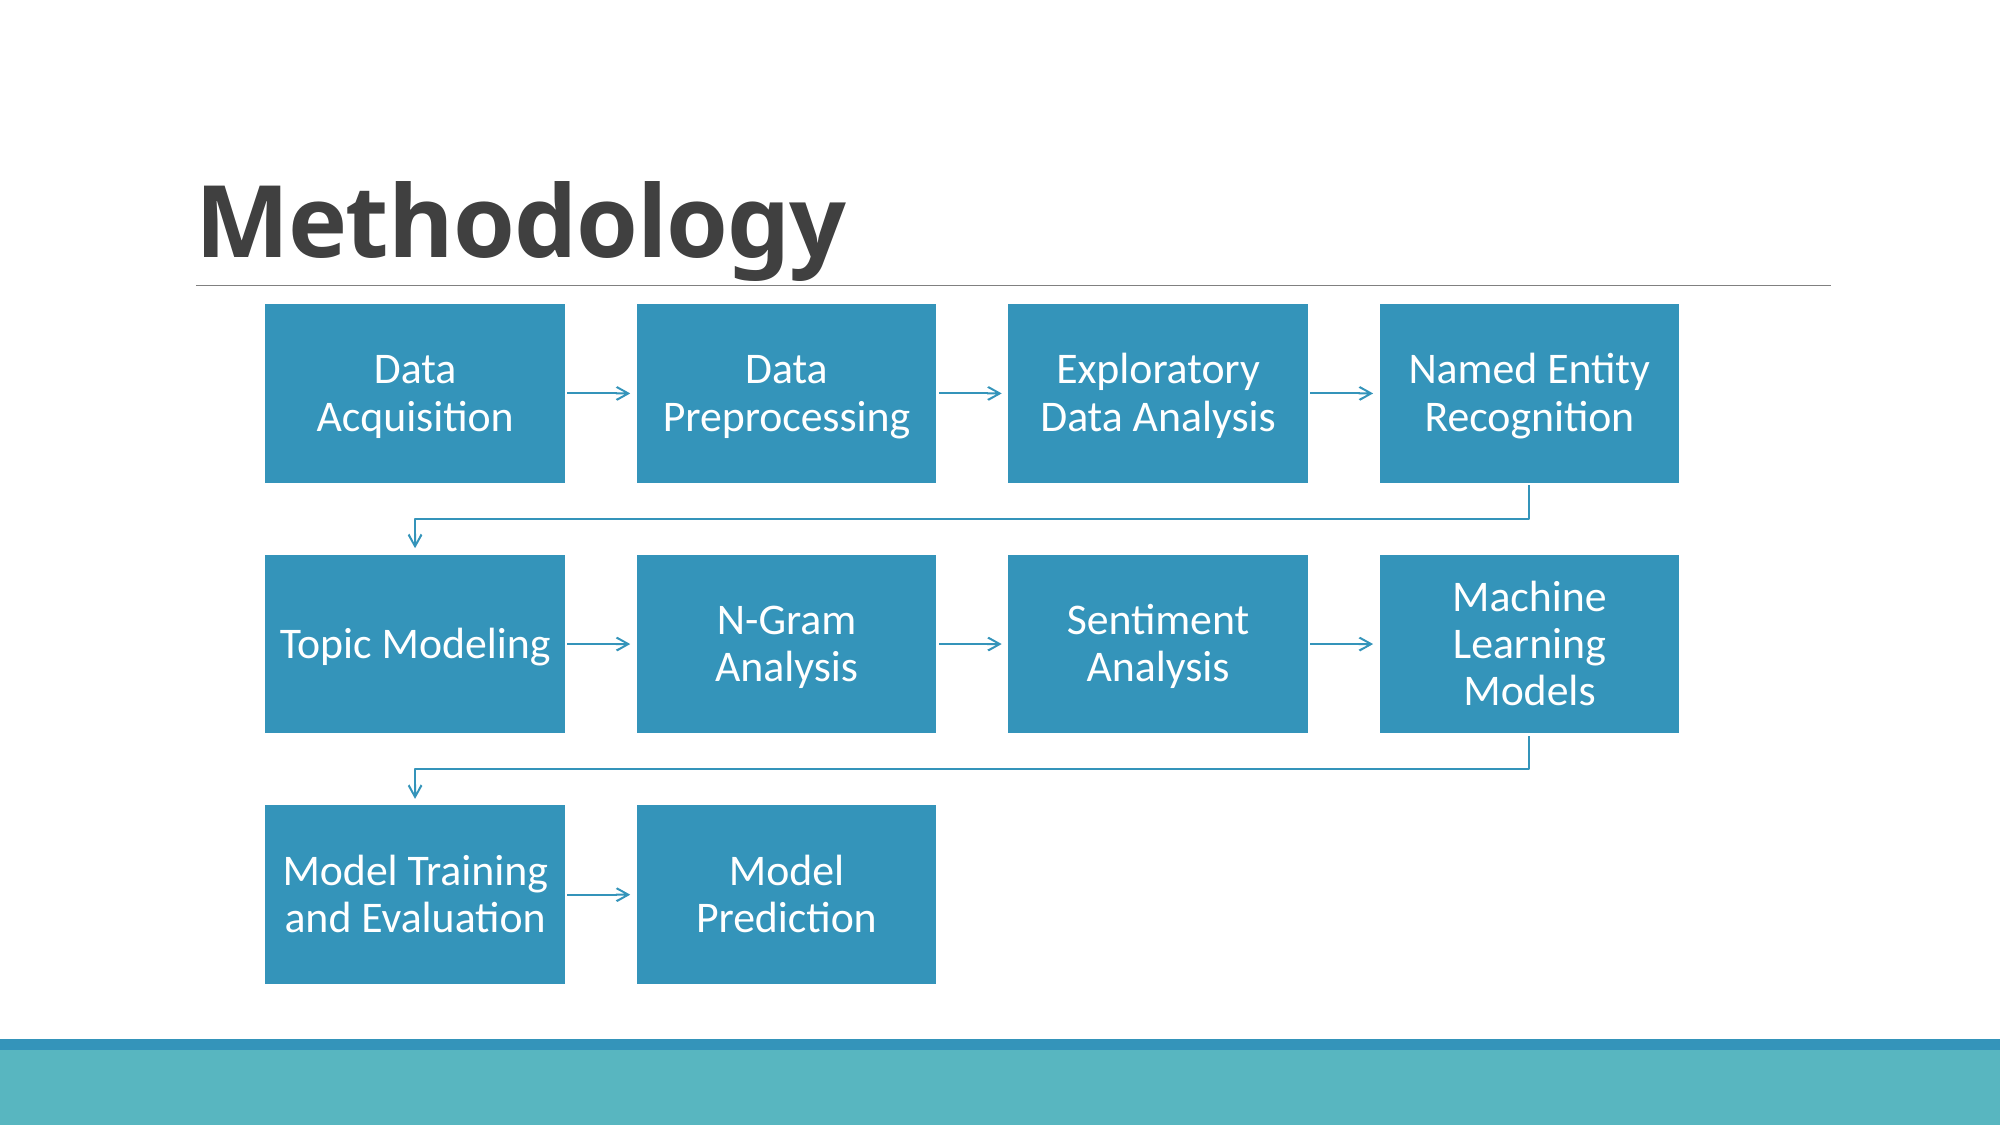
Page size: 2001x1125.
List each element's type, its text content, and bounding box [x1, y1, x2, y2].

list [113, 302, 1831, 986]
title Methodology [180, 47, 1830, 285]
